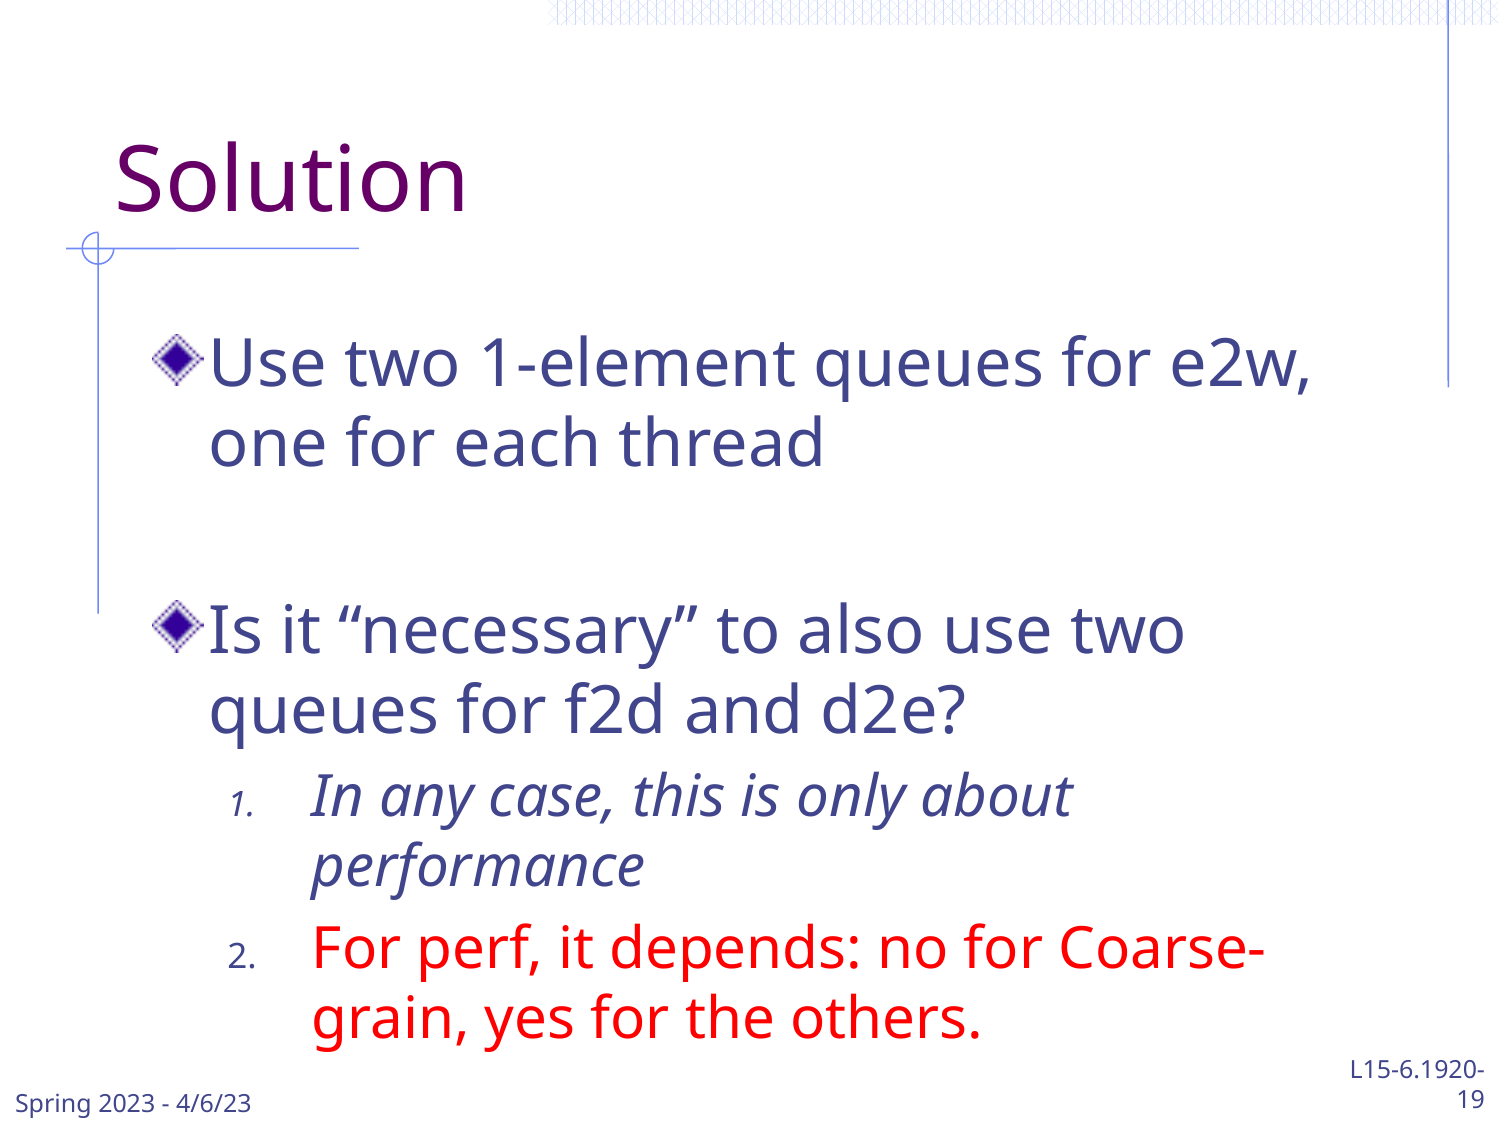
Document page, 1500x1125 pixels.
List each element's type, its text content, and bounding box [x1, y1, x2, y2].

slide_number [1187, 1049, 1500, 1125]
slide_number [0, 1049, 313, 1125]
picture [152, 600, 204, 653]
title Solution [99, 49, 1500, 238]
picture [152, 334, 204, 386]
list Use two 1-element queues for e2w, one for each thread Is it “necessary” to also use two queues for f2d and d2e? In any case, this is only about performance For perf, it depends: no for Coarse-grain, yes for the others. [137, 312, 1413, 988]
